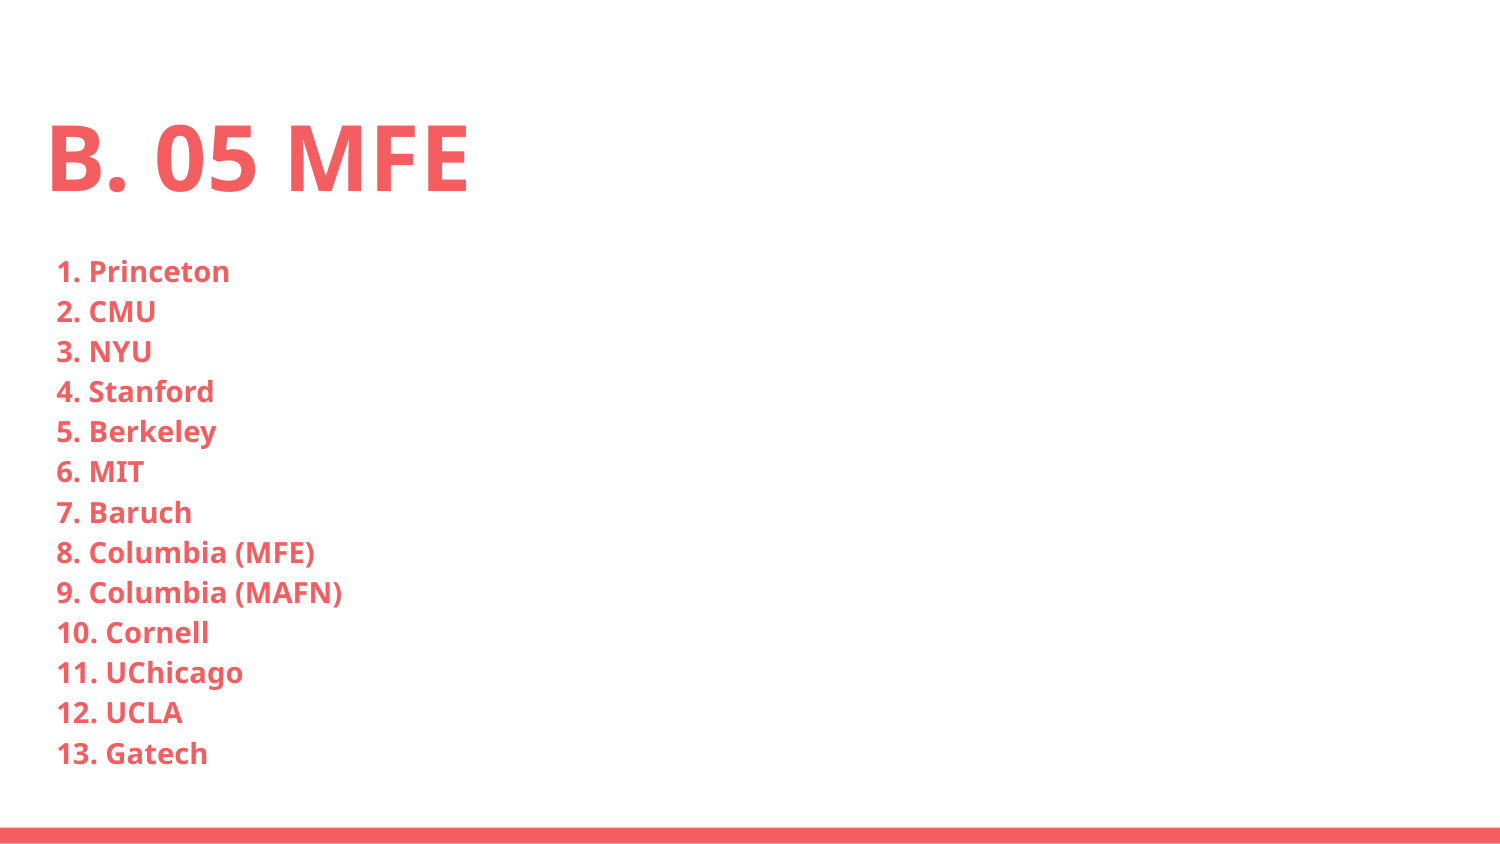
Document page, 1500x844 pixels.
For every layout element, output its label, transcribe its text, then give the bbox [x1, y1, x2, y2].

title B. 05 MFE [29, 91, 1428, 226]
list 1. Princeton 2. CMU 3. NYU 4. Stanford 5. Berkeley 6. MIT 7. Baruch 8. Columbia (MFE) 9. Columbia (MAFN) 10. Cornell 11. UChicago 12. UCLA 13. Gatech [41, 232, 1439, 409]
